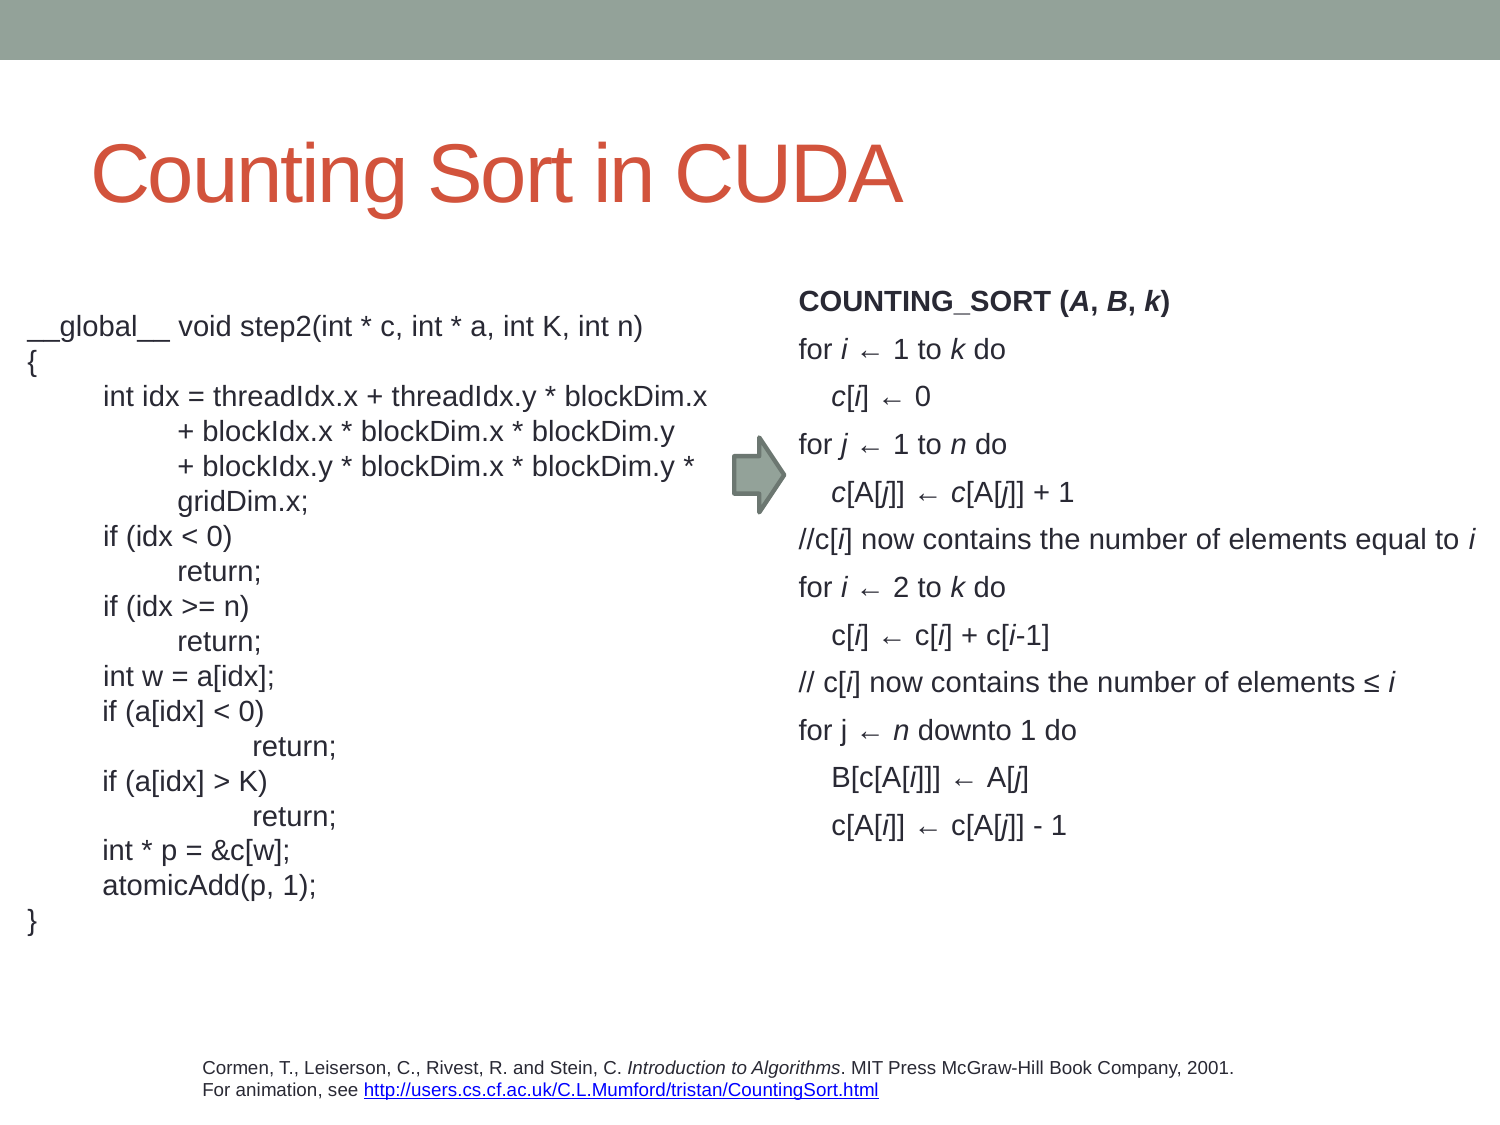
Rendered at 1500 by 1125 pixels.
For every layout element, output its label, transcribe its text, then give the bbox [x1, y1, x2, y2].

text_box [732, 435, 787, 515]
text_box __global__ void step2(int * c, int * a, int K, int n) { int idx = threadIdx.x + threadIdx.y * blockDim.x + blockIdx.x * blockDim.x * blockDim.y + blockIdx.y * blockDim.x * blockDim.y * gridDim.x; if (idx < 0) return; if (idx >= n) return; int w = a[idx]; if (a[idx] < 0) return; if (a[idx] > K) return; int * p = &c[w]; atomicAdd(p, 1); } [12, 299, 788, 979]
list COUNTING_SORT (A, B, k) for i ← 1 to k do c[i] ← 0 for j ← 1 to n do c[A[j]] ← c[A[j]] + 1 //c[i] now contains the number of elements equal to i for i ← 2 to k do c[i] ← c[i] + c[i-1] // c[i] now contains the number of elements ≤ i for j ← n downto 1 do B[c[A[i]]] ← A[j] c[A[i]] ← c[A[j]] - 1 [738, 275, 1493, 900]
text_box Cormen, T., Leiserson, C., Rivest, R. and Stein, C. Introduction to Algorithms. MIT Press McGraw-Hill Book Company, 2001. For animation, see http://users.cs.cf.ac.uk/C.L.Mumford/tristan/CountingSort.html [187, 1048, 1288, 1108]
title Counting Sort in CUDA [75, 87, 1425, 250]
